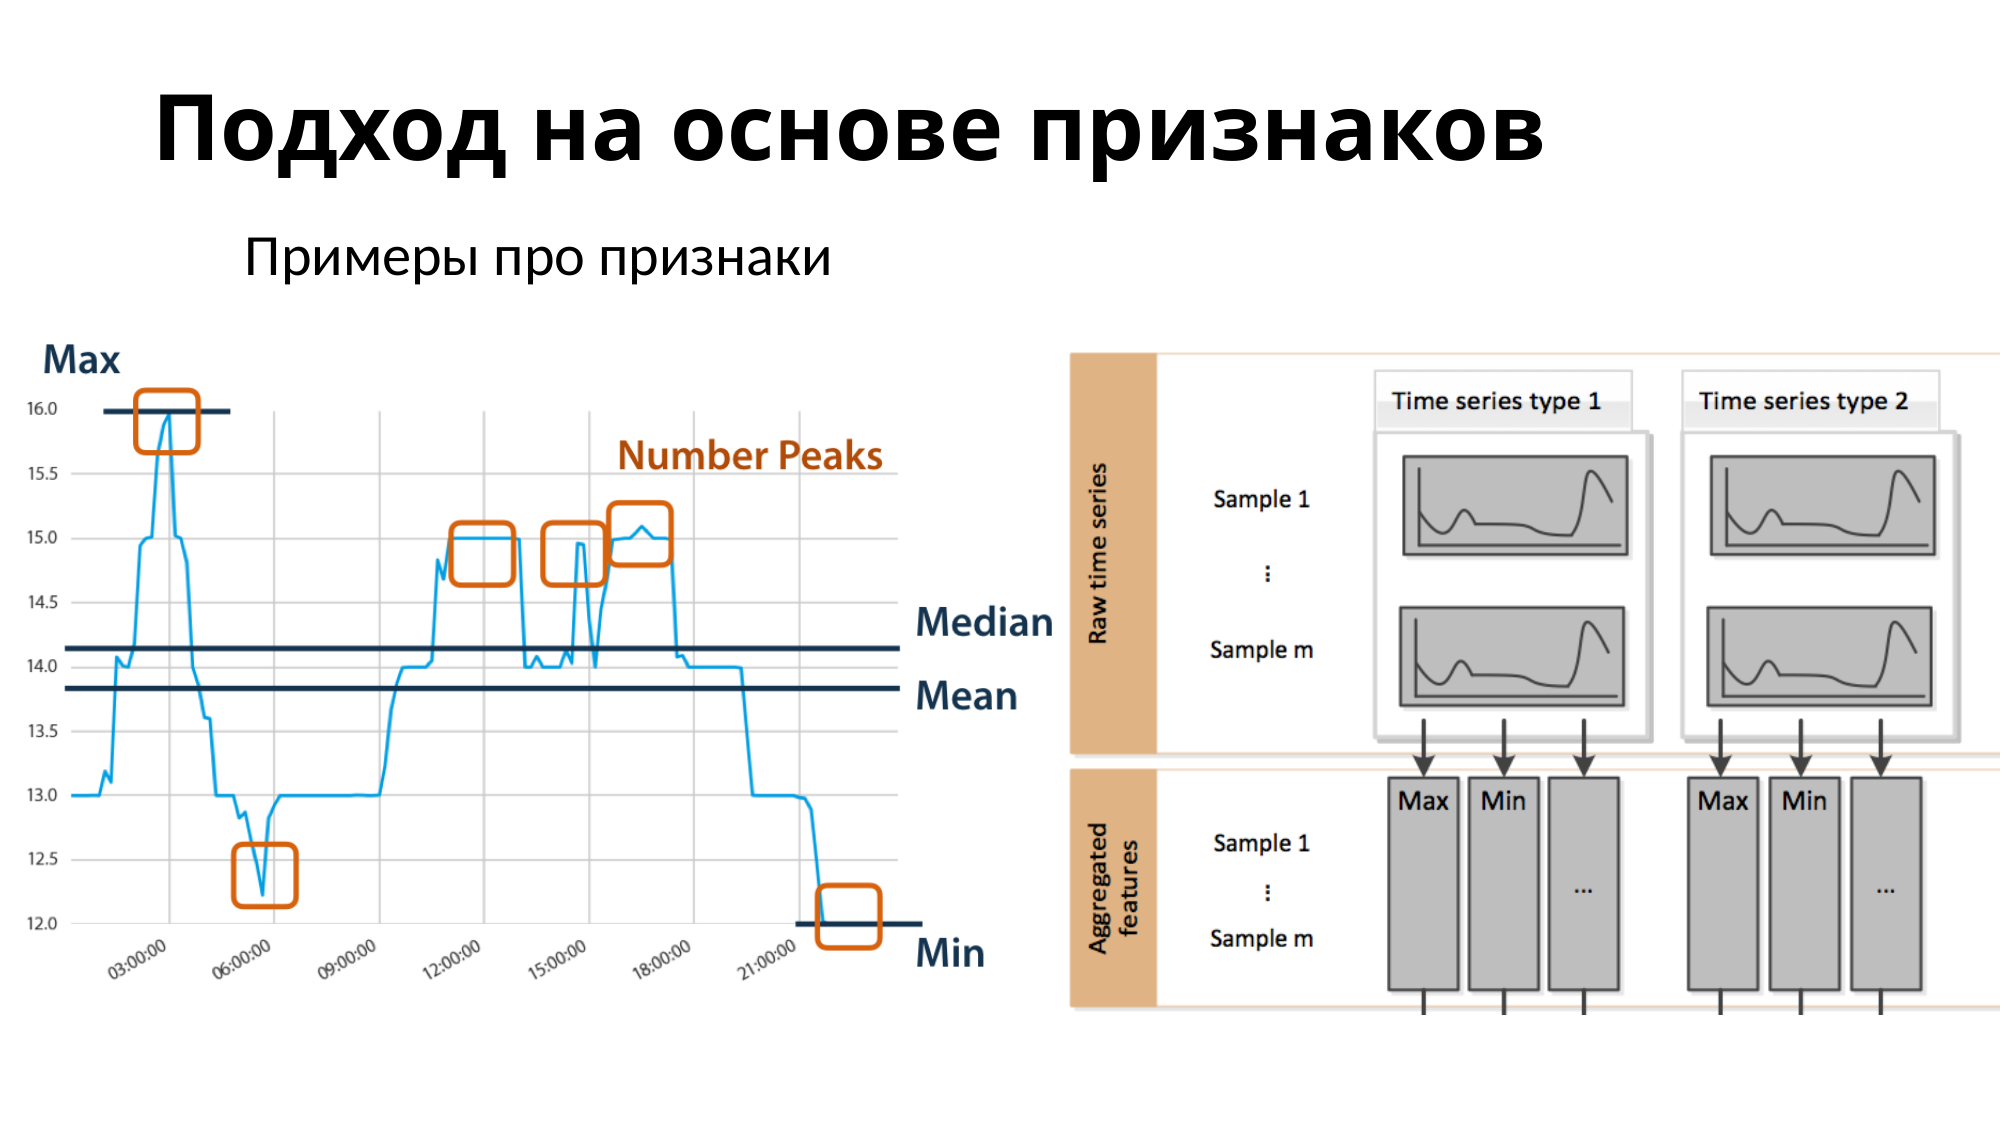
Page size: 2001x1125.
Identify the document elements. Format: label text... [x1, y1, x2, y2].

text_box Примеры про признаки [230, 209, 1436, 294]
picture [22, 338, 1055, 987]
title Подход на основе признаков [137, 59, 1863, 202]
picture [1067, 350, 2000, 1015]
